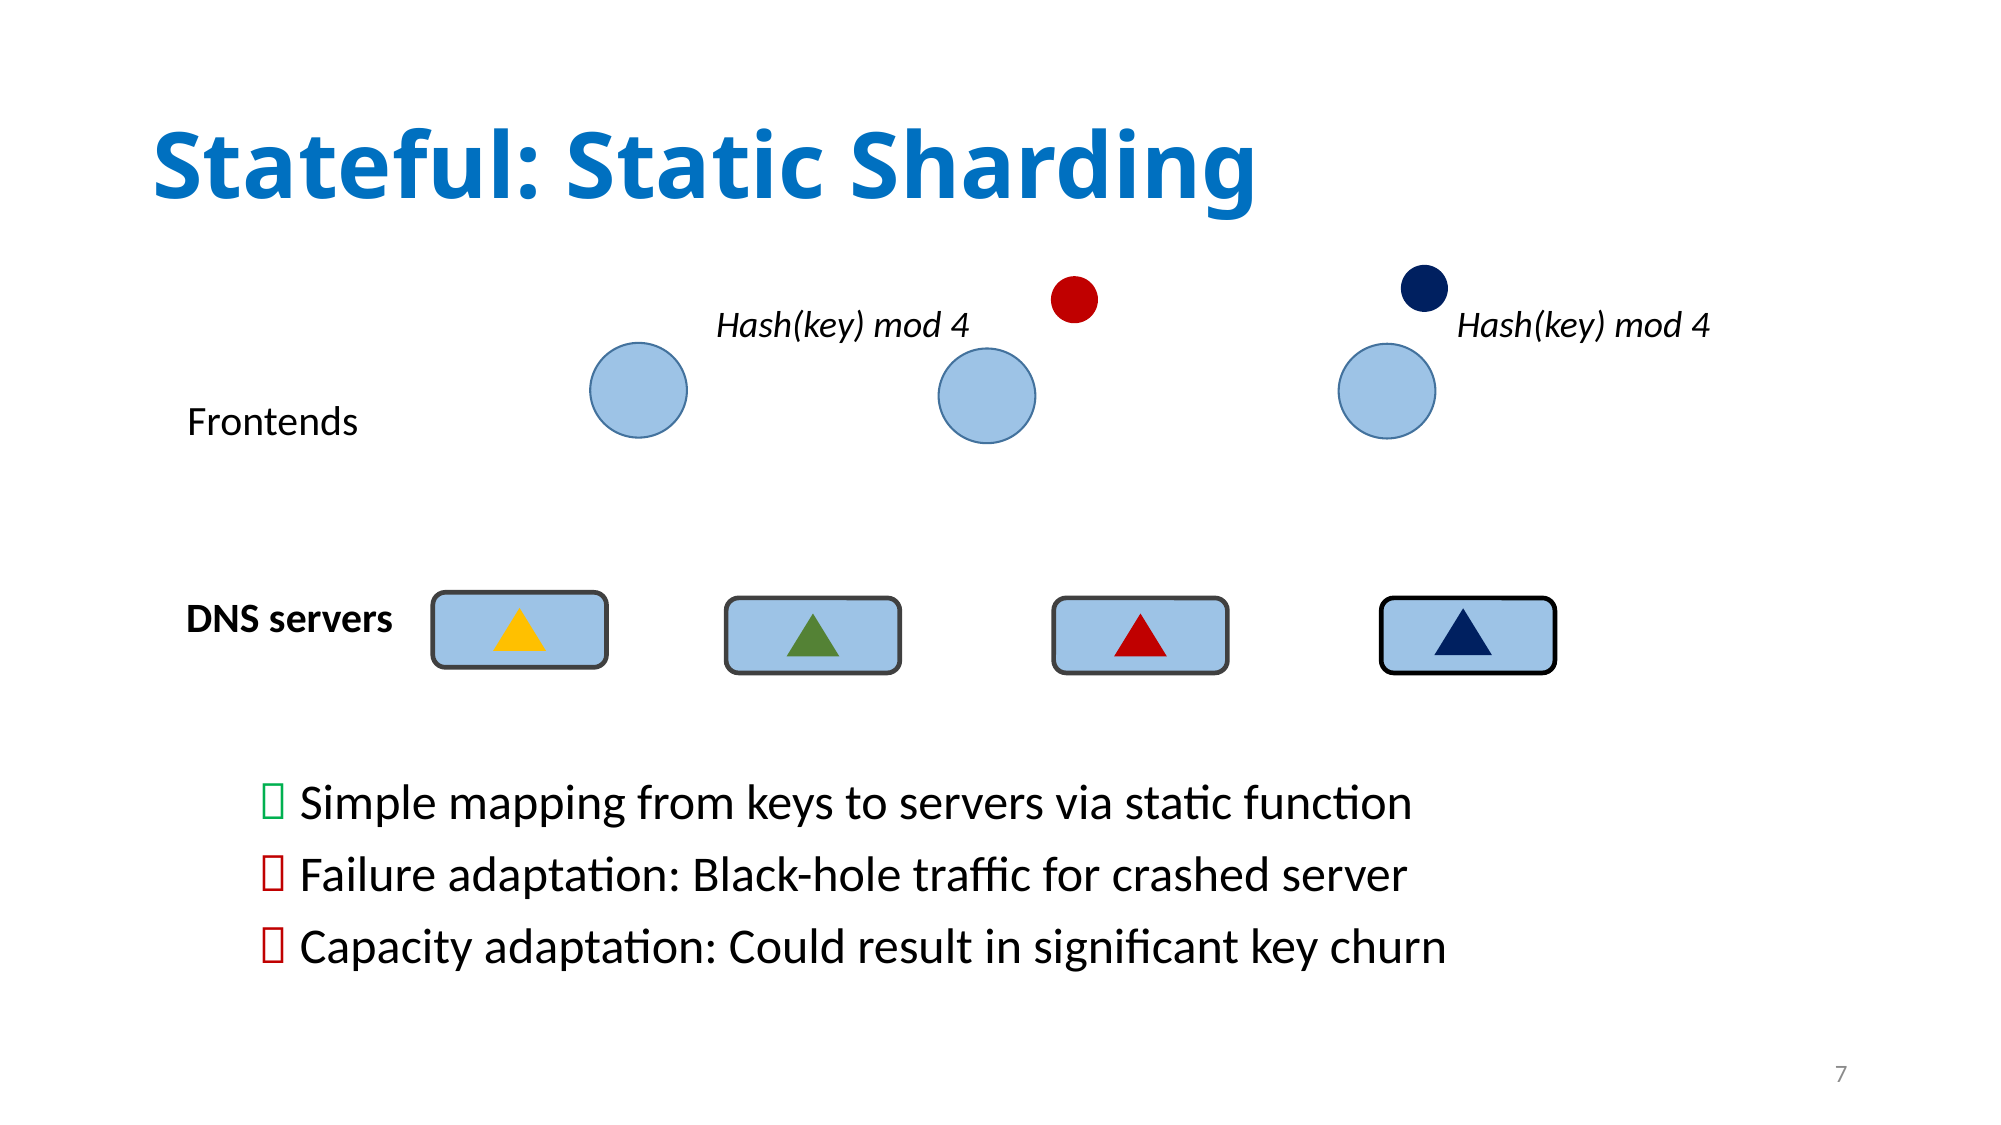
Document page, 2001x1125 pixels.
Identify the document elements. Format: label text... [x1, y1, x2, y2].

title Stateful: Static Sharding [137, 59, 1863, 278]
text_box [1381, 597, 1555, 673]
text_box [1400, 264, 1448, 312]
text_box [431, 591, 608, 669]
text_box [1052, 596, 1229, 674]
text_box [725, 596, 901, 674]
text_box [493, 607, 546, 651]
text_box [786, 613, 840, 657]
slide_number 7 [1412, 1042, 1863, 1103]
text_box [1114, 613, 1167, 657]
text_box Frontends [172, 386, 374, 452]
text_box Hash(key) mod 4 [701, 293, 985, 353]
text_box [937, 347, 1037, 445]
text_box [1337, 342, 1437, 440]
text_box [589, 341, 688, 439]
text_box Hash(key) mod 4 [1442, 293, 1726, 353]
text_box [1050, 276, 1098, 324]
text_box  Simple mapping from keys to servers via static function  Failure adaptation: Black-hole traffic for crashed server  Capacity adaptation: Could result in significant key churn [243, 750, 1792, 981]
text_box DNS servers [171, 583, 421, 649]
